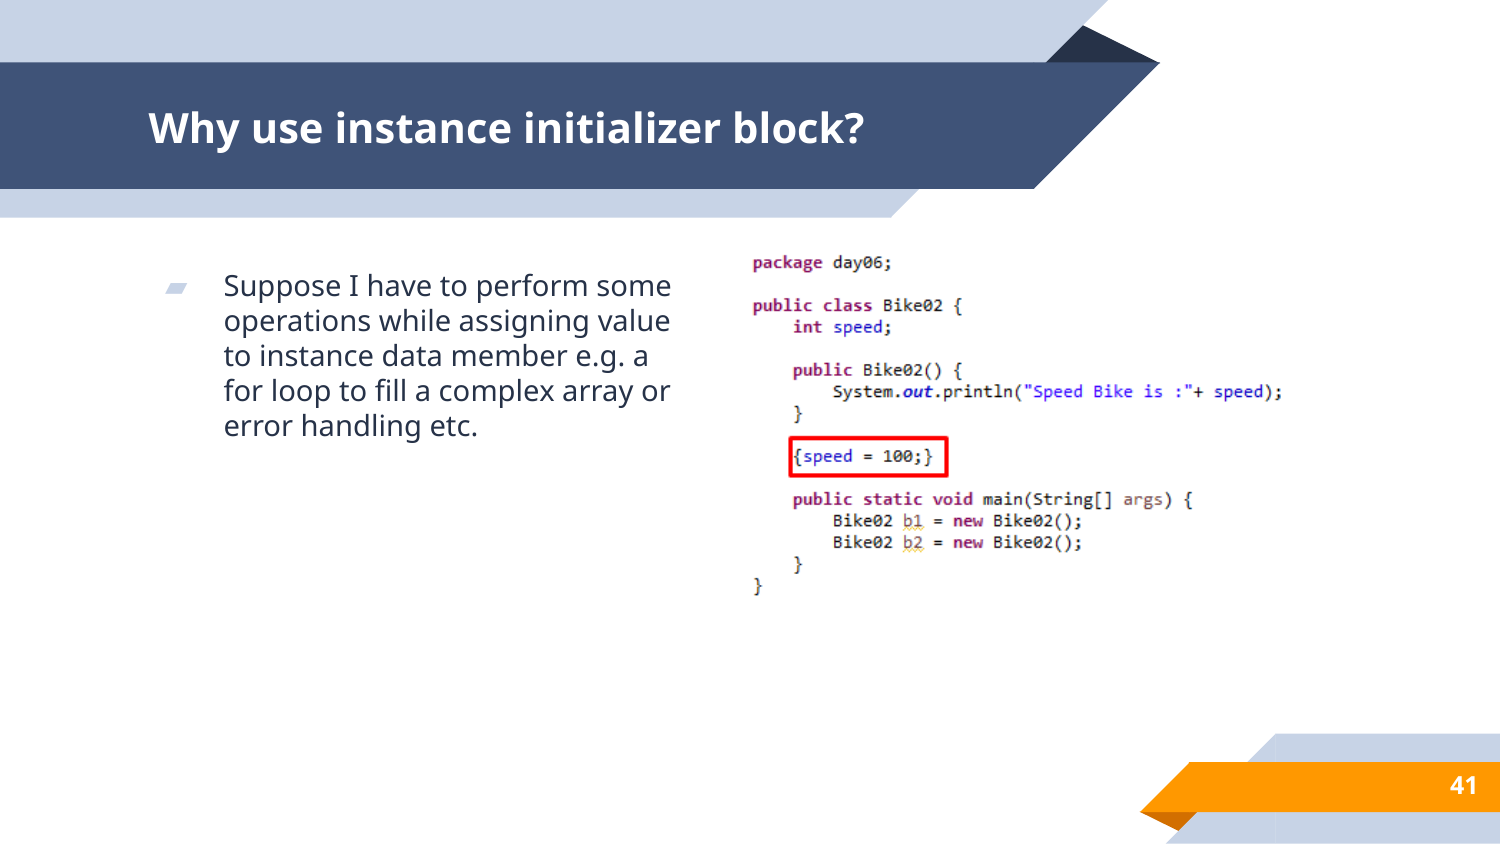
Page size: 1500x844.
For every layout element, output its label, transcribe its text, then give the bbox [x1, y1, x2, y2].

title Why use instance initializer block? [133, 64, 997, 190]
slide_number 41 [1249, 760, 1494, 813]
picture [749, 251, 1288, 607]
list Suppose I have to perform some operations while assigning value to instance data member e.g. a for loop to fill a complex array or error handling etc. [133, 252, 688, 700]
